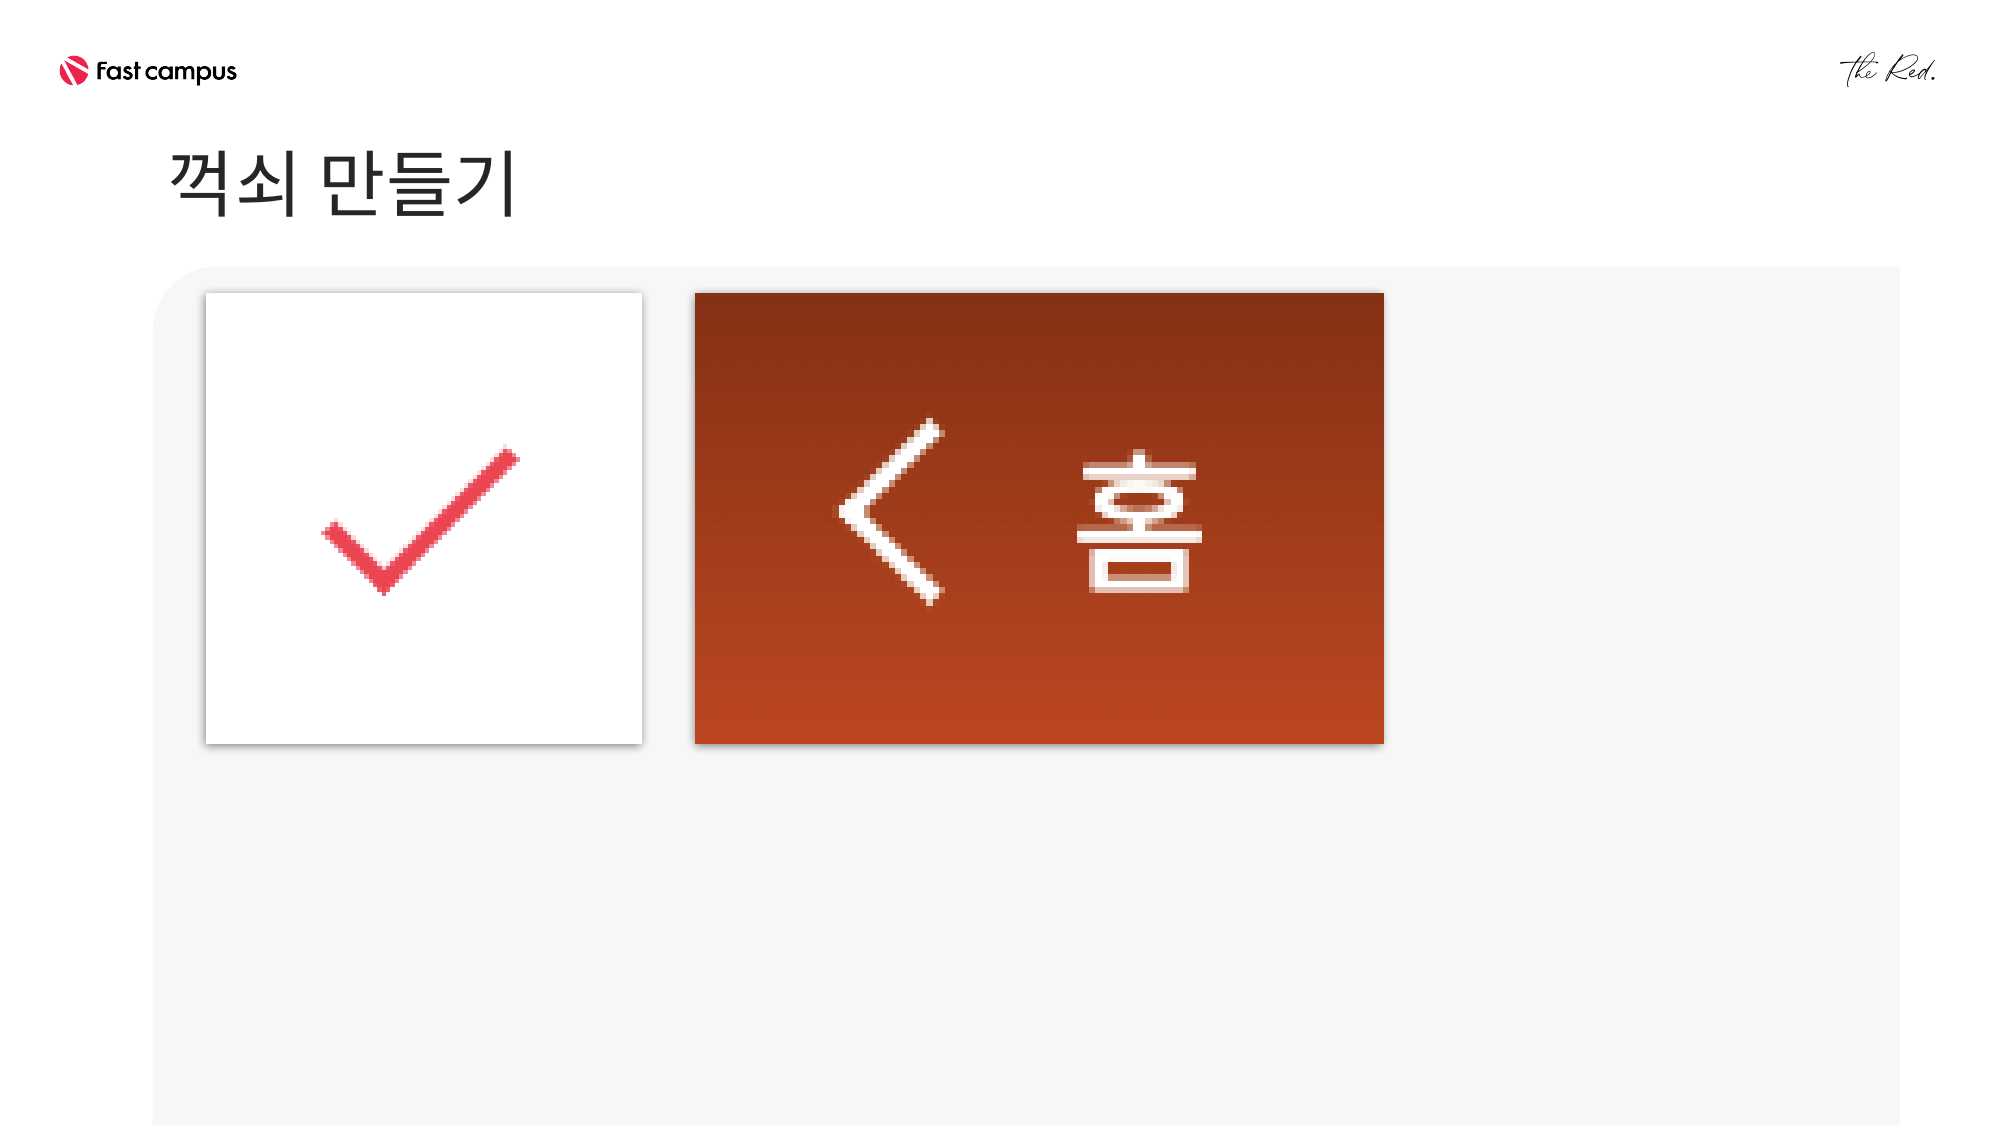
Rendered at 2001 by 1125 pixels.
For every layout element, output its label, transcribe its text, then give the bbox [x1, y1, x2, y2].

picture [1840, 52, 1935, 87]
list 꺽쇠 만들기 [153, 131, 2000, 232]
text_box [205, 292, 1384, 744]
picture [57, 53, 239, 88]
